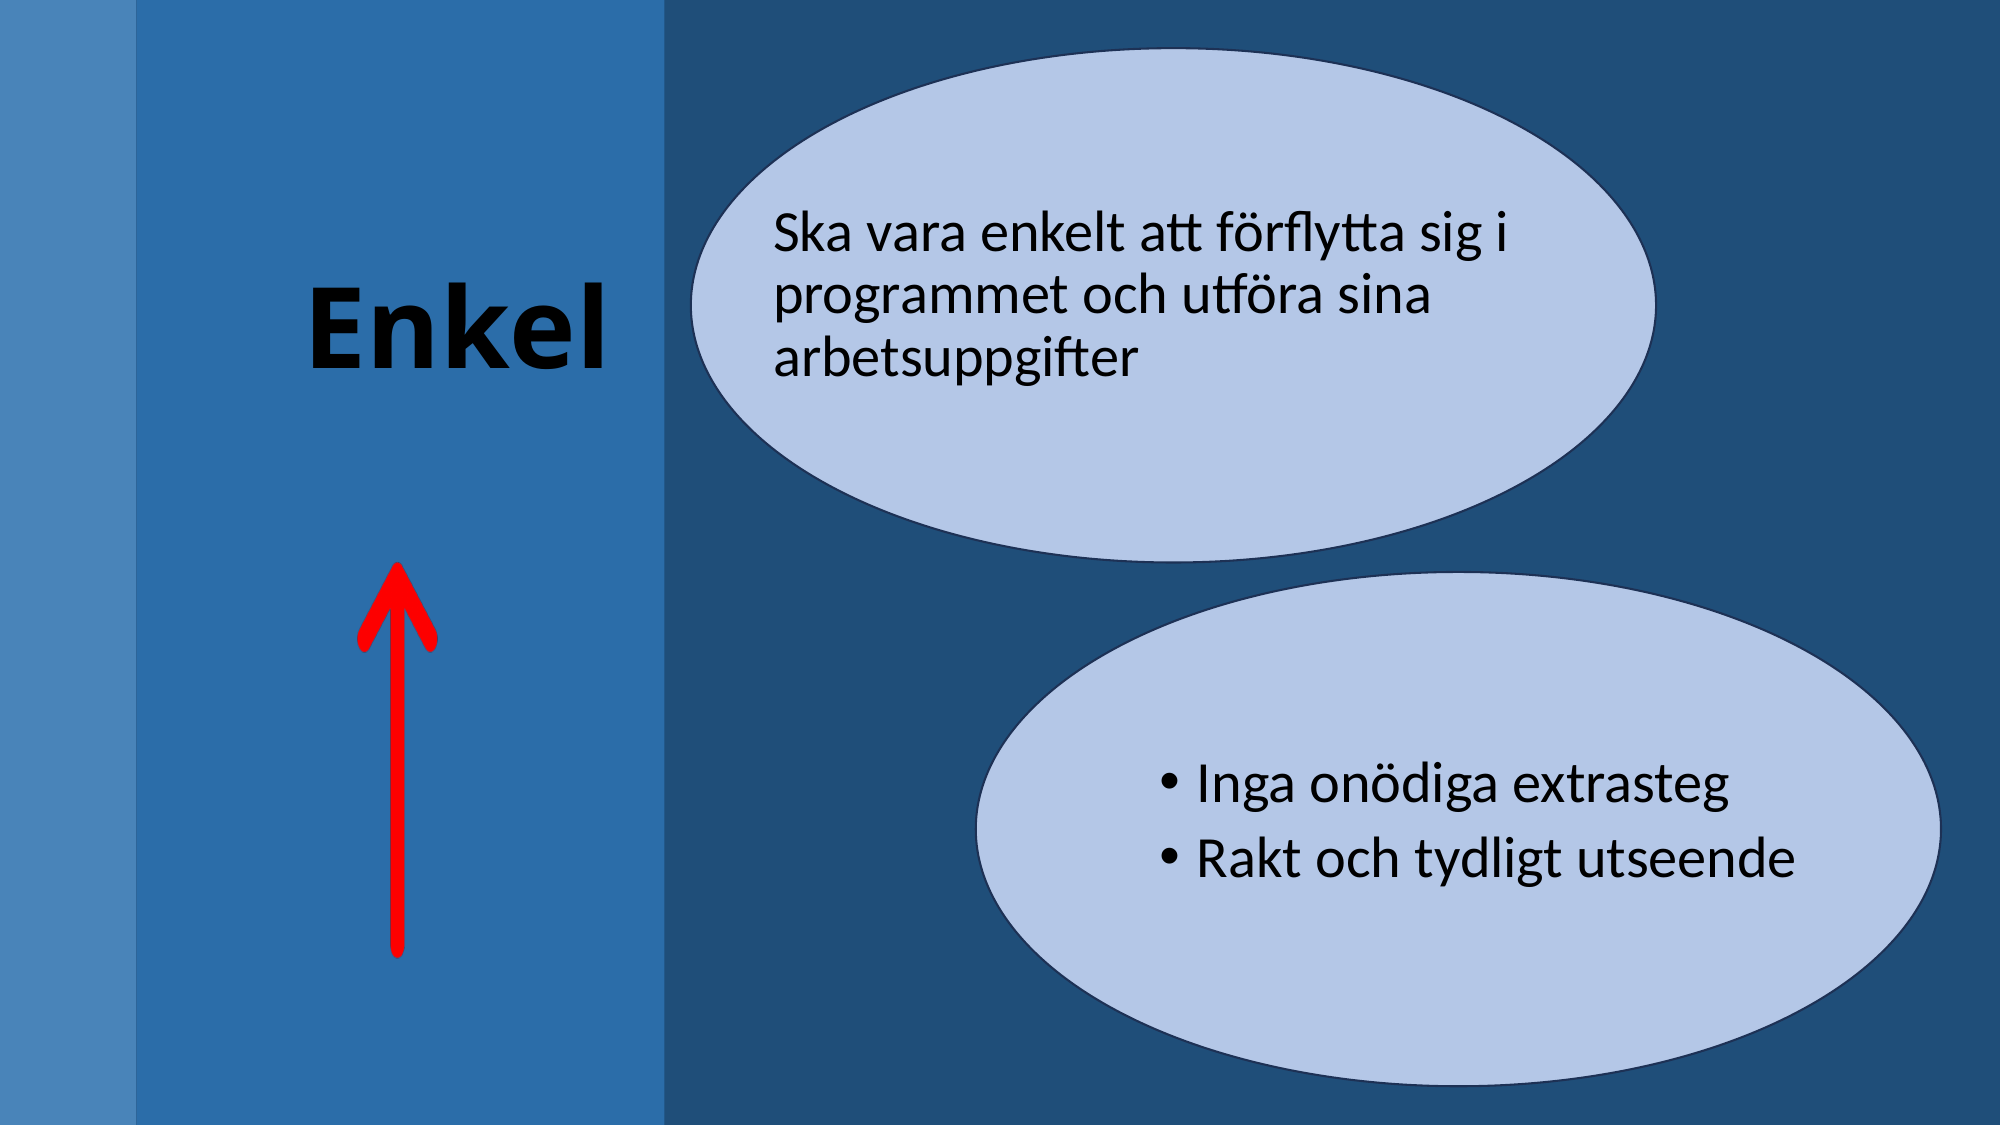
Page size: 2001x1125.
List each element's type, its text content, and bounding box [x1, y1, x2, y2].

text_box Inga onödiga extrasteg Rakt och tydligt utseende [1134, 744, 1902, 1125]
title Enkel [162, 263, 626, 1003]
list Ska vara enkelt att förflytta sig i programmet och utföra sina arbetsuppgifter [758, 193, 1760, 932]
picture [181, 545, 613, 975]
text_box [136, 0, 666, 1125]
text_box [1760, 627, 1943, 932]
text_box [0, 0, 136, 1125]
text_box [1014, 932, 1134, 1021]
text_box [689, 47, 1609, 438]
